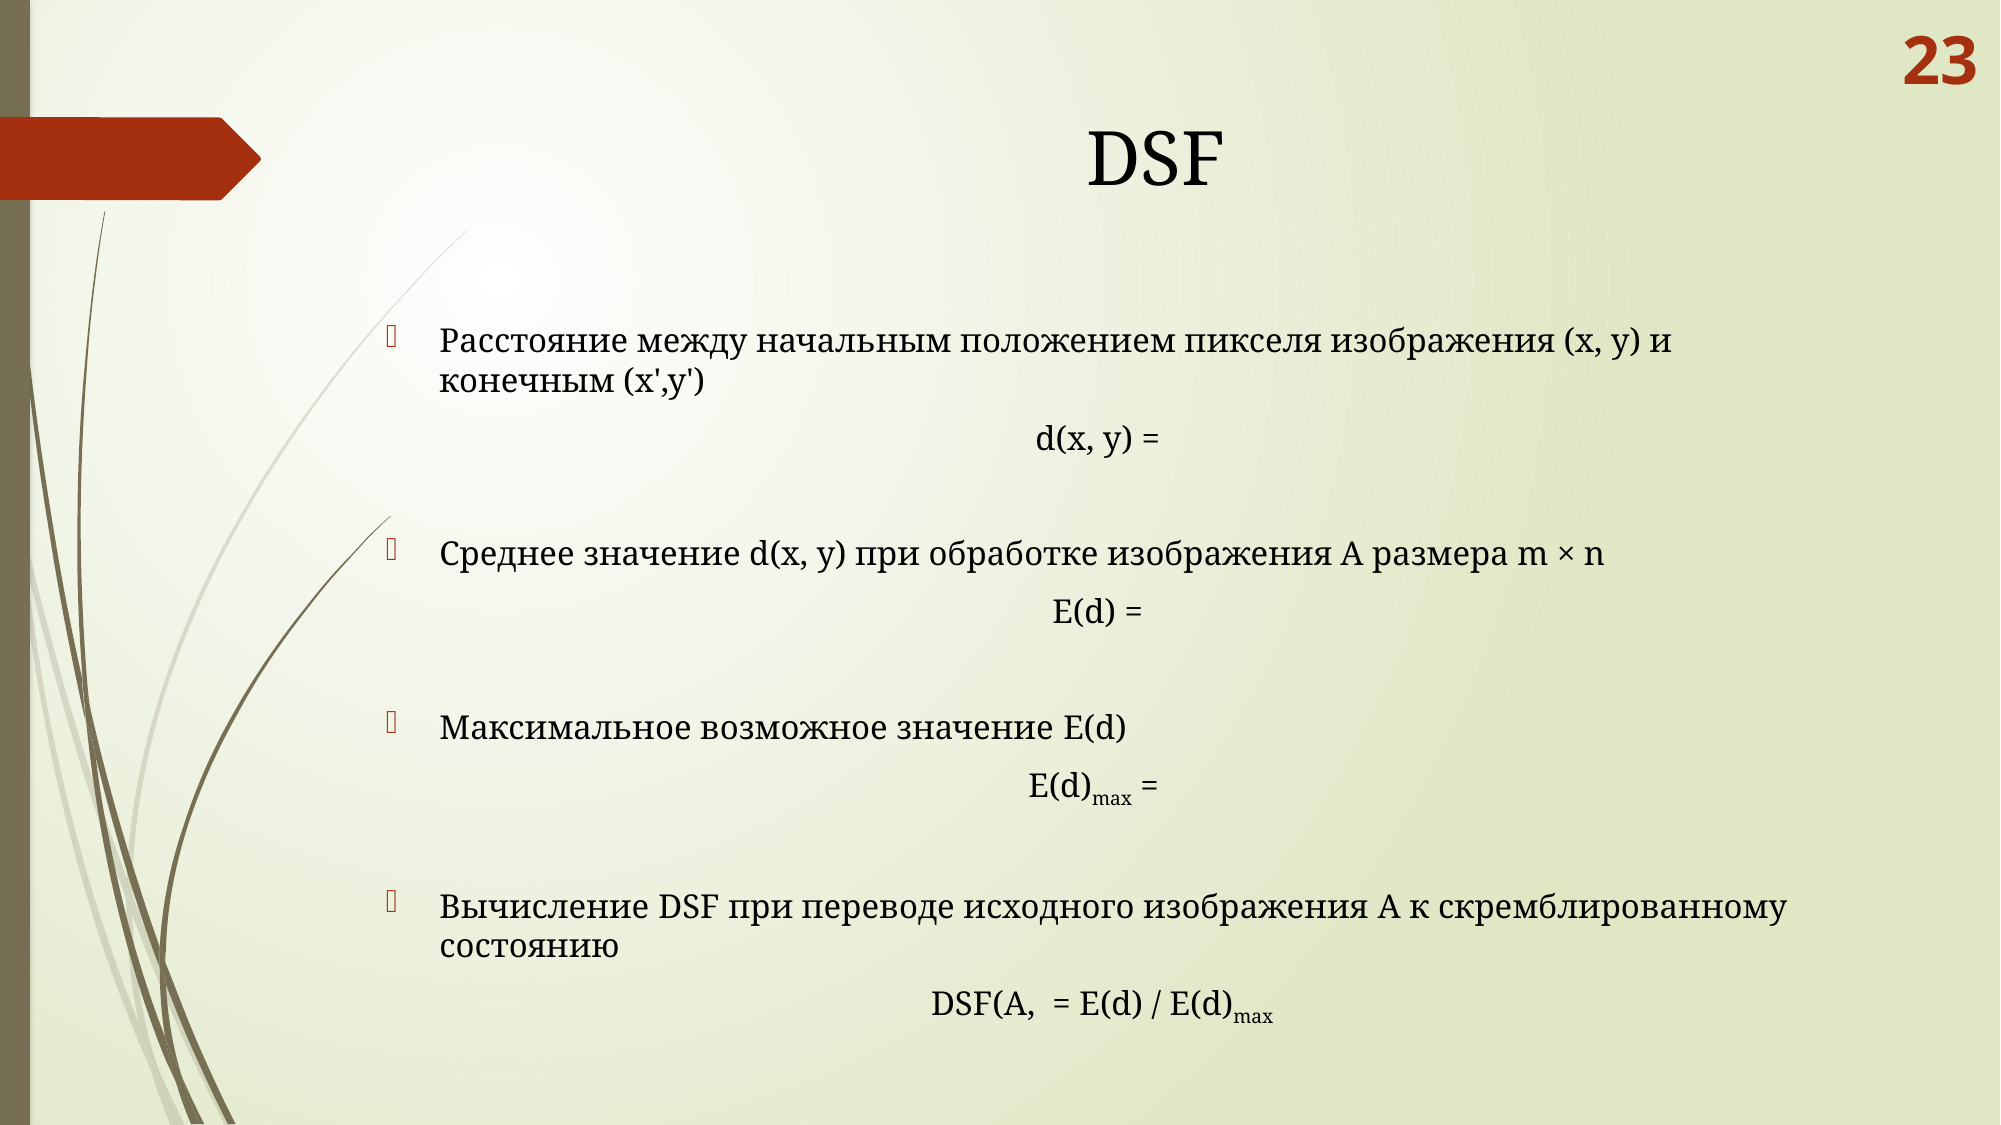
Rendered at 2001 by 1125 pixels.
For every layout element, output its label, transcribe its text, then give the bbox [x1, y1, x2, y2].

text_box 23 [1887, 10, 2000, 106]
title DSF [425, 102, 1888, 313]
